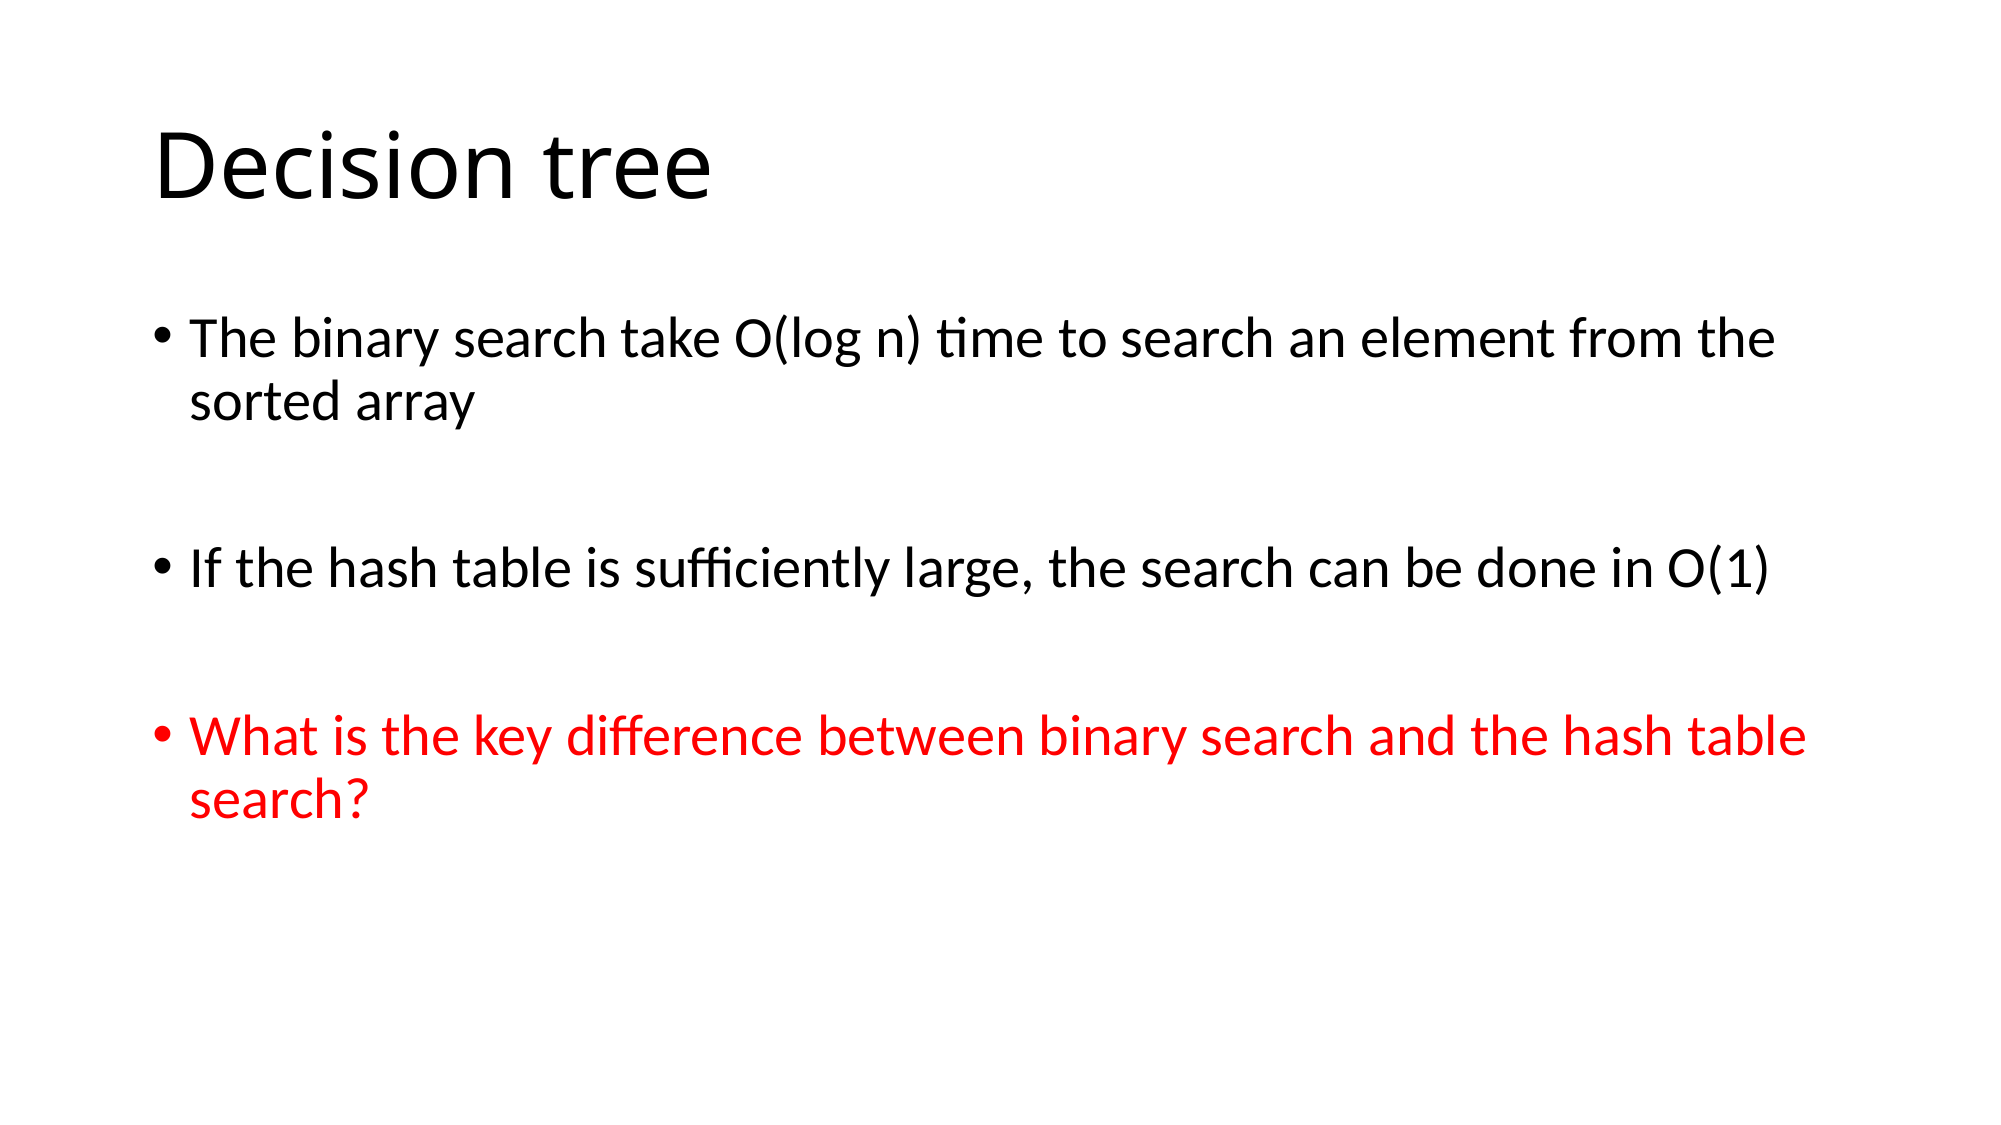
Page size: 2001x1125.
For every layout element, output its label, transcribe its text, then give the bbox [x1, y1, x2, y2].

title Decision tree [137, 59, 1863, 278]
list The binary search take O(log n) time to search an element from the sorted array If the hash table is sufficiently large, the search can be done in O(1) What is the key difference between binary search and the hash table search? [137, 299, 1863, 1014]
